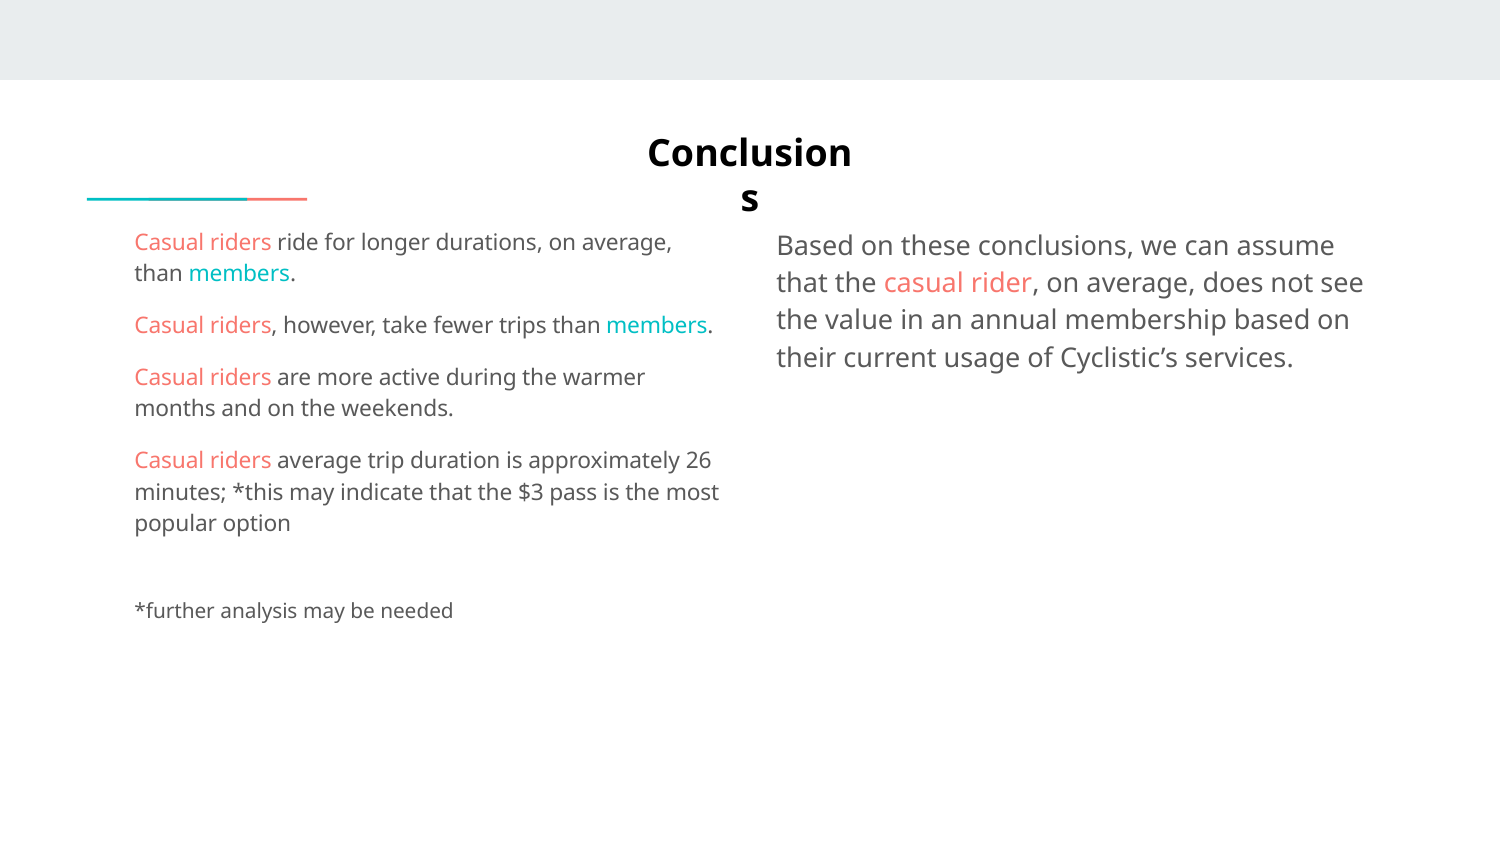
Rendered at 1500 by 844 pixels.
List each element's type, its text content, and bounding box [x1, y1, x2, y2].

text_box Conclusions [623, 113, 877, 180]
list Casual riders ride for longer durations, on average, than members. Casual riders, however, take fewer trips than members. Casual riders are more active during the warmer months and on the weekends. Casual riders average trip duration is approximately 26 minutes; *this may indicate that the $3 pass is the most popular option [119, 208, 739, 580]
text_box *further analysis may be needed [119, 579, 612, 637]
list Based on these conclusions, we can assume that the casual rider, on average, does not see the value in an annual membership based on their current usage of Cyclistic’s services. [761, 208, 1381, 580]
